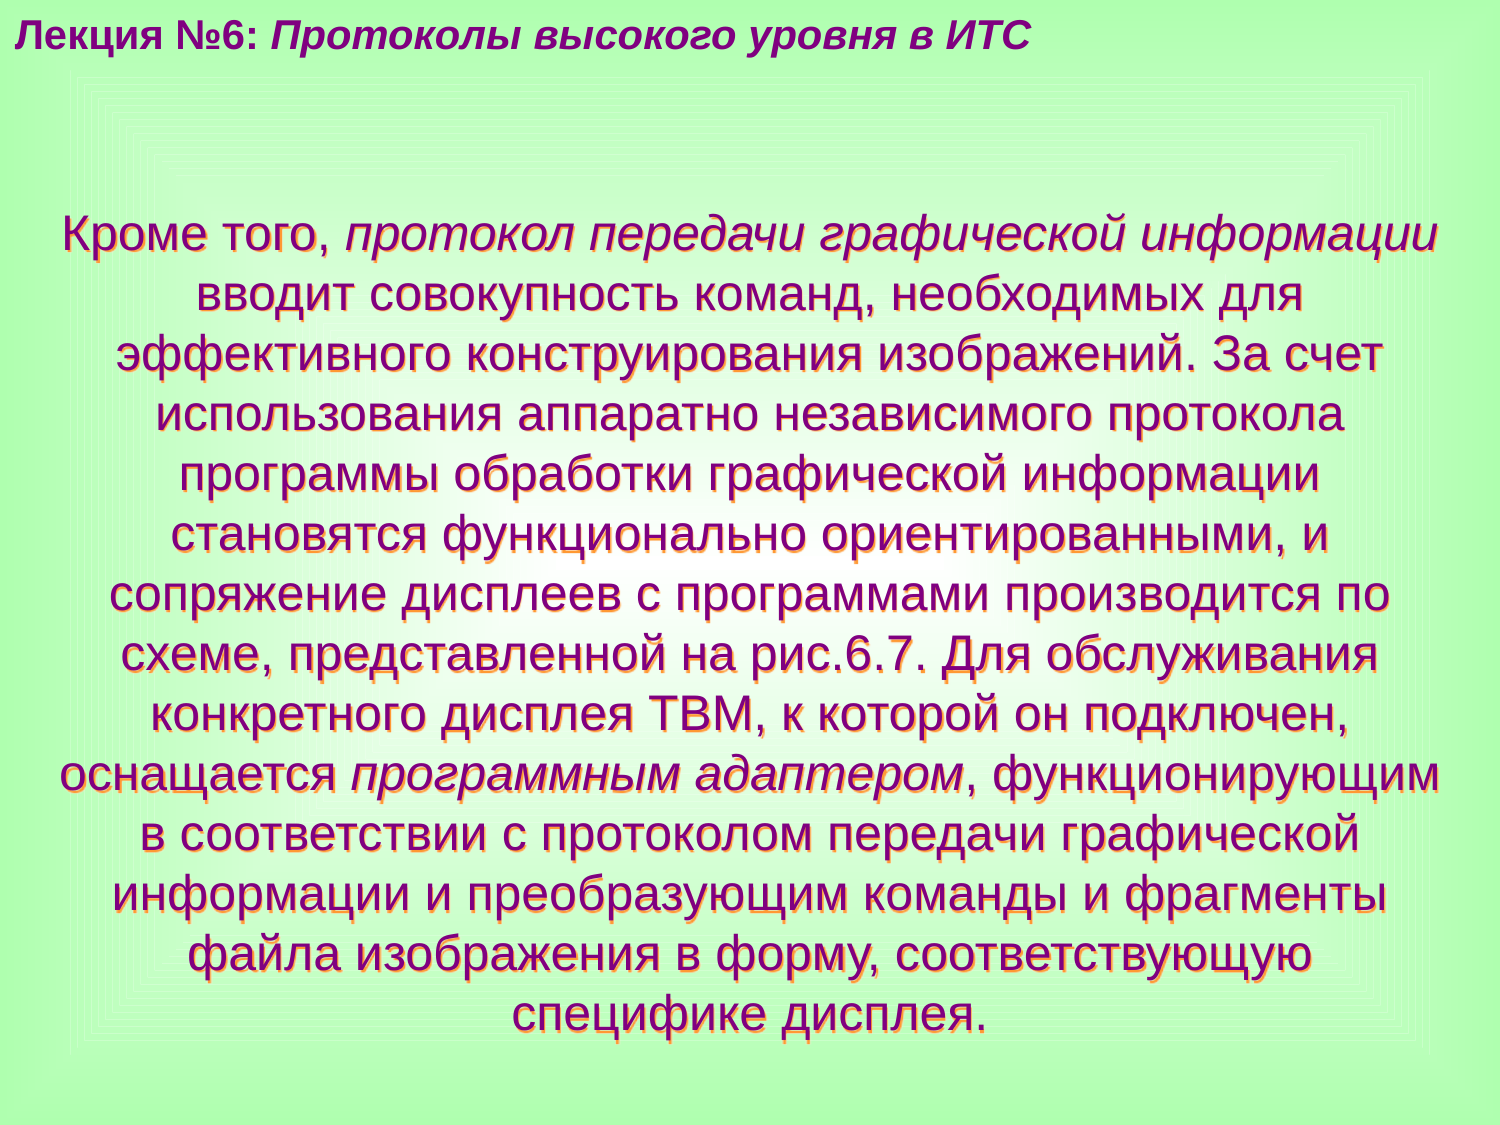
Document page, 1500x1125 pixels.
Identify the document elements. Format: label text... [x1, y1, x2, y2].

text_box Лекция №6: Протоколы высокого уровня в ИТС [0, 0, 1355, 65]
text_box Кроме того, протокол передачи графической информации вводит совокупность команд, необходимых для эффективного конструирования изображений. За счет использования аппаратно независимого протокола программы обработки графической информации становятся функционально ориентированными, и сопряжение дисплеев с программами производится по схеме, представленной на рис.6.7. Для обслуживания конкретного дисплея ТВМ, к которой он подключен, оснащается программным адаптером, функционирующим в соответствии с протоколом передачи графической информации и преобразующим команды и фрагменты файла изображения в форму, соответствующую специфике дисплея. [41, 193, 1459, 1049]
